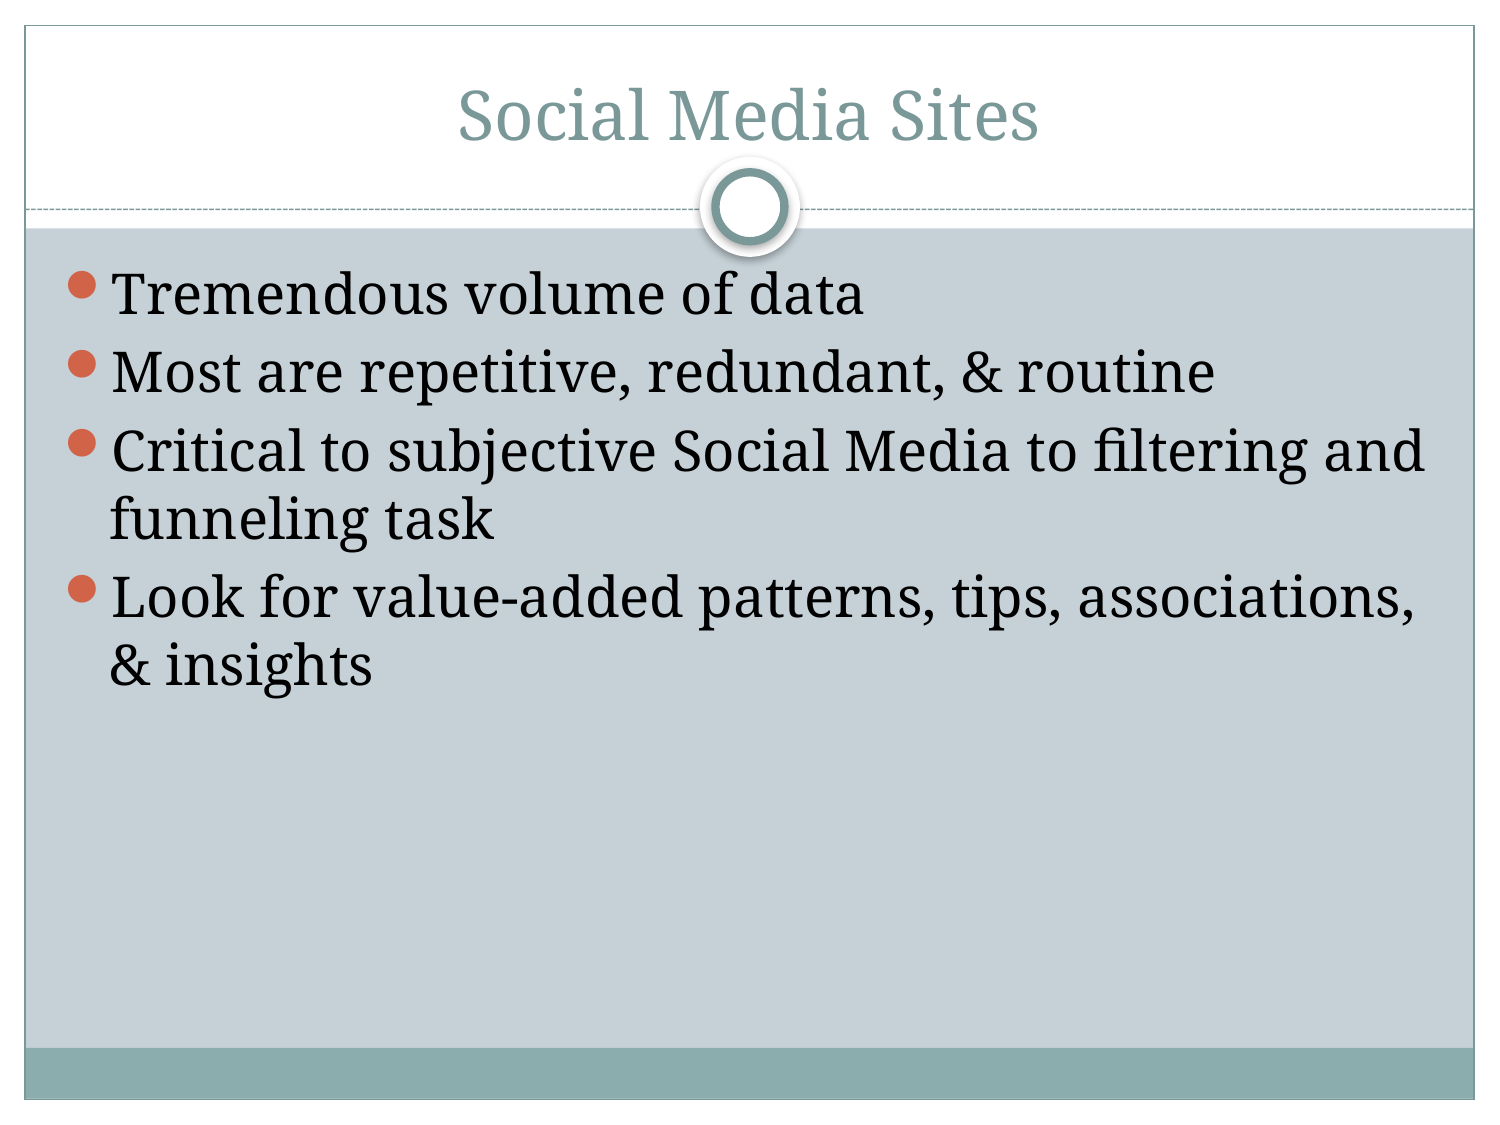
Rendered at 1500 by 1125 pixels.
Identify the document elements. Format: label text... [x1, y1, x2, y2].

list Tremendous volume of data Most are repetitive, redundant, & routine Critical to subjective Social Media to filtering and funneling task Look for value-added patterns, tips, associations, & insights [49, 250, 1445, 1001]
title Social Media Sites [49, 37, 1450, 162]
